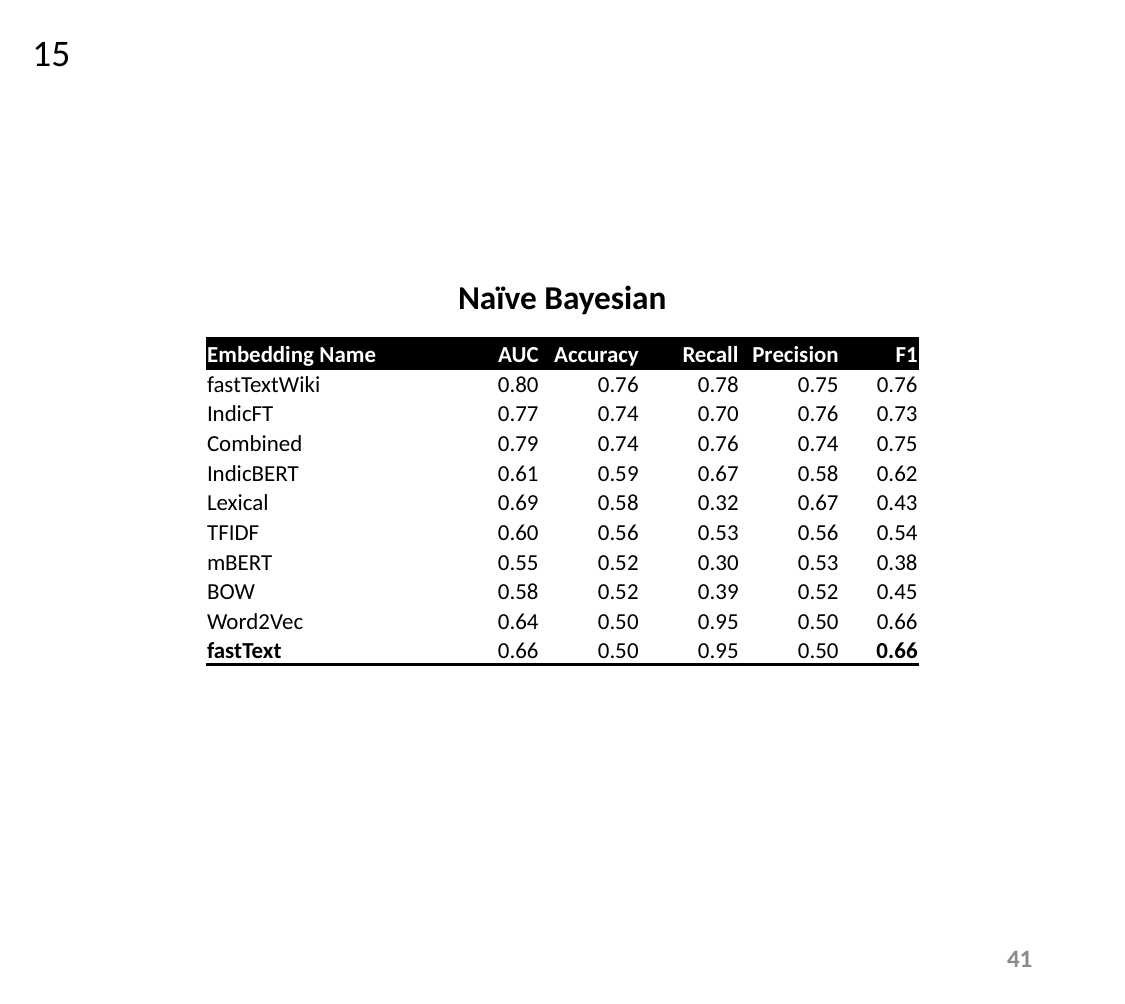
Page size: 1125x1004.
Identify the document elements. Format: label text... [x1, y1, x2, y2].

table_cell 0.56 [540, 516, 640, 546]
table_cell TFIDF [206, 516, 440, 546]
table_header Precision [740, 340, 840, 366]
table_cell 0.58 [440, 576, 540, 605]
table_cell 0.43 [840, 487, 919, 516]
table_cell 0.69 [440, 487, 540, 516]
table_cell 0.74 [540, 428, 640, 457]
table_cell 0.73 [840, 398, 919, 428]
table_cell 0.70 [640, 398, 740, 428]
table_cell fastText [206, 635, 440, 663]
table_cell 0.79 [440, 428, 540, 457]
table_cell 0.30 [640, 546, 740, 576]
table_cell 0.66 [440, 635, 540, 663]
table_cell IndicFT [206, 398, 440, 428]
table_cell Lexical [206, 487, 440, 516]
table_cell 0.62 [840, 457, 919, 487]
table_cell BOW [206, 576, 440, 605]
text_box Naïve Bayesian [254, 268, 871, 324]
table_cell 0.52 [540, 576, 640, 605]
table_cell 0.95 [640, 605, 740, 635]
table_cell 0.75 [840, 428, 919, 457]
table_cell 0.78 [640, 370, 740, 398]
table_cell 0.58 [740, 457, 840, 487]
slide_number 41 [794, 930, 1048, 984]
table_cell 0.74 [740, 428, 840, 457]
table_cell 0.59 [540, 457, 640, 487]
table_cell 0.95 [640, 635, 740, 663]
table_cell fastTextWiki [206, 370, 440, 398]
table_cell 0.77 [440, 398, 540, 428]
table_cell 0.76 [640, 428, 740, 457]
table_cell 0.54 [840, 516, 919, 546]
table_header F1 [840, 340, 919, 366]
table_cell Combined [206, 428, 440, 457]
table_cell 0.50 [740, 635, 840, 663]
table_cell 0.66 [840, 635, 919, 663]
table_cell 0.76 [840, 370, 919, 398]
table_cell 0.74 [540, 398, 640, 428]
table_cell 0.56 [740, 516, 840, 546]
table_cell 0.45 [840, 576, 919, 605]
table_cell 0.55 [440, 546, 540, 576]
table_cell 0.61 [440, 457, 540, 487]
table_cell mBERT [206, 546, 440, 576]
table_cell 0.80 [440, 370, 540, 398]
table_cell 0.64 [440, 605, 540, 635]
table_header Recall [640, 340, 740, 366]
table_cell 0.76 [540, 370, 640, 398]
table_header AUC [440, 340, 540, 366]
table_cell 0.39 [640, 576, 740, 605]
table_cell Word2Vec [206, 605, 440, 635]
table_cell IndicBERT [206, 457, 440, 487]
table_cell 0.60 [440, 516, 540, 546]
table_cell 0.52 [540, 546, 640, 576]
table_cell 0.50 [540, 605, 640, 635]
table_cell 0.58 [540, 487, 640, 516]
table_cell 0.50 [540, 635, 640, 663]
text_box 15 [17, 21, 86, 82]
table_cell 0.50 [740, 605, 840, 635]
table_cell 0.53 [640, 516, 740, 546]
table_header Accuracy [540, 340, 640, 366]
table_cell 0.67 [740, 487, 840, 516]
table_cell 0.66 [840, 605, 919, 635]
table_header Embedding Name [206, 340, 440, 366]
table_cell 0.76 [740, 398, 840, 428]
table_cell 0.53 [740, 546, 840, 576]
table_cell 0.75 [740, 370, 840, 398]
table_cell 0.67 [640, 457, 740, 487]
table_cell 0.32 [640, 487, 740, 516]
table_cell 0.38 [840, 546, 919, 576]
table_cell 0.52 [740, 576, 840, 605]
